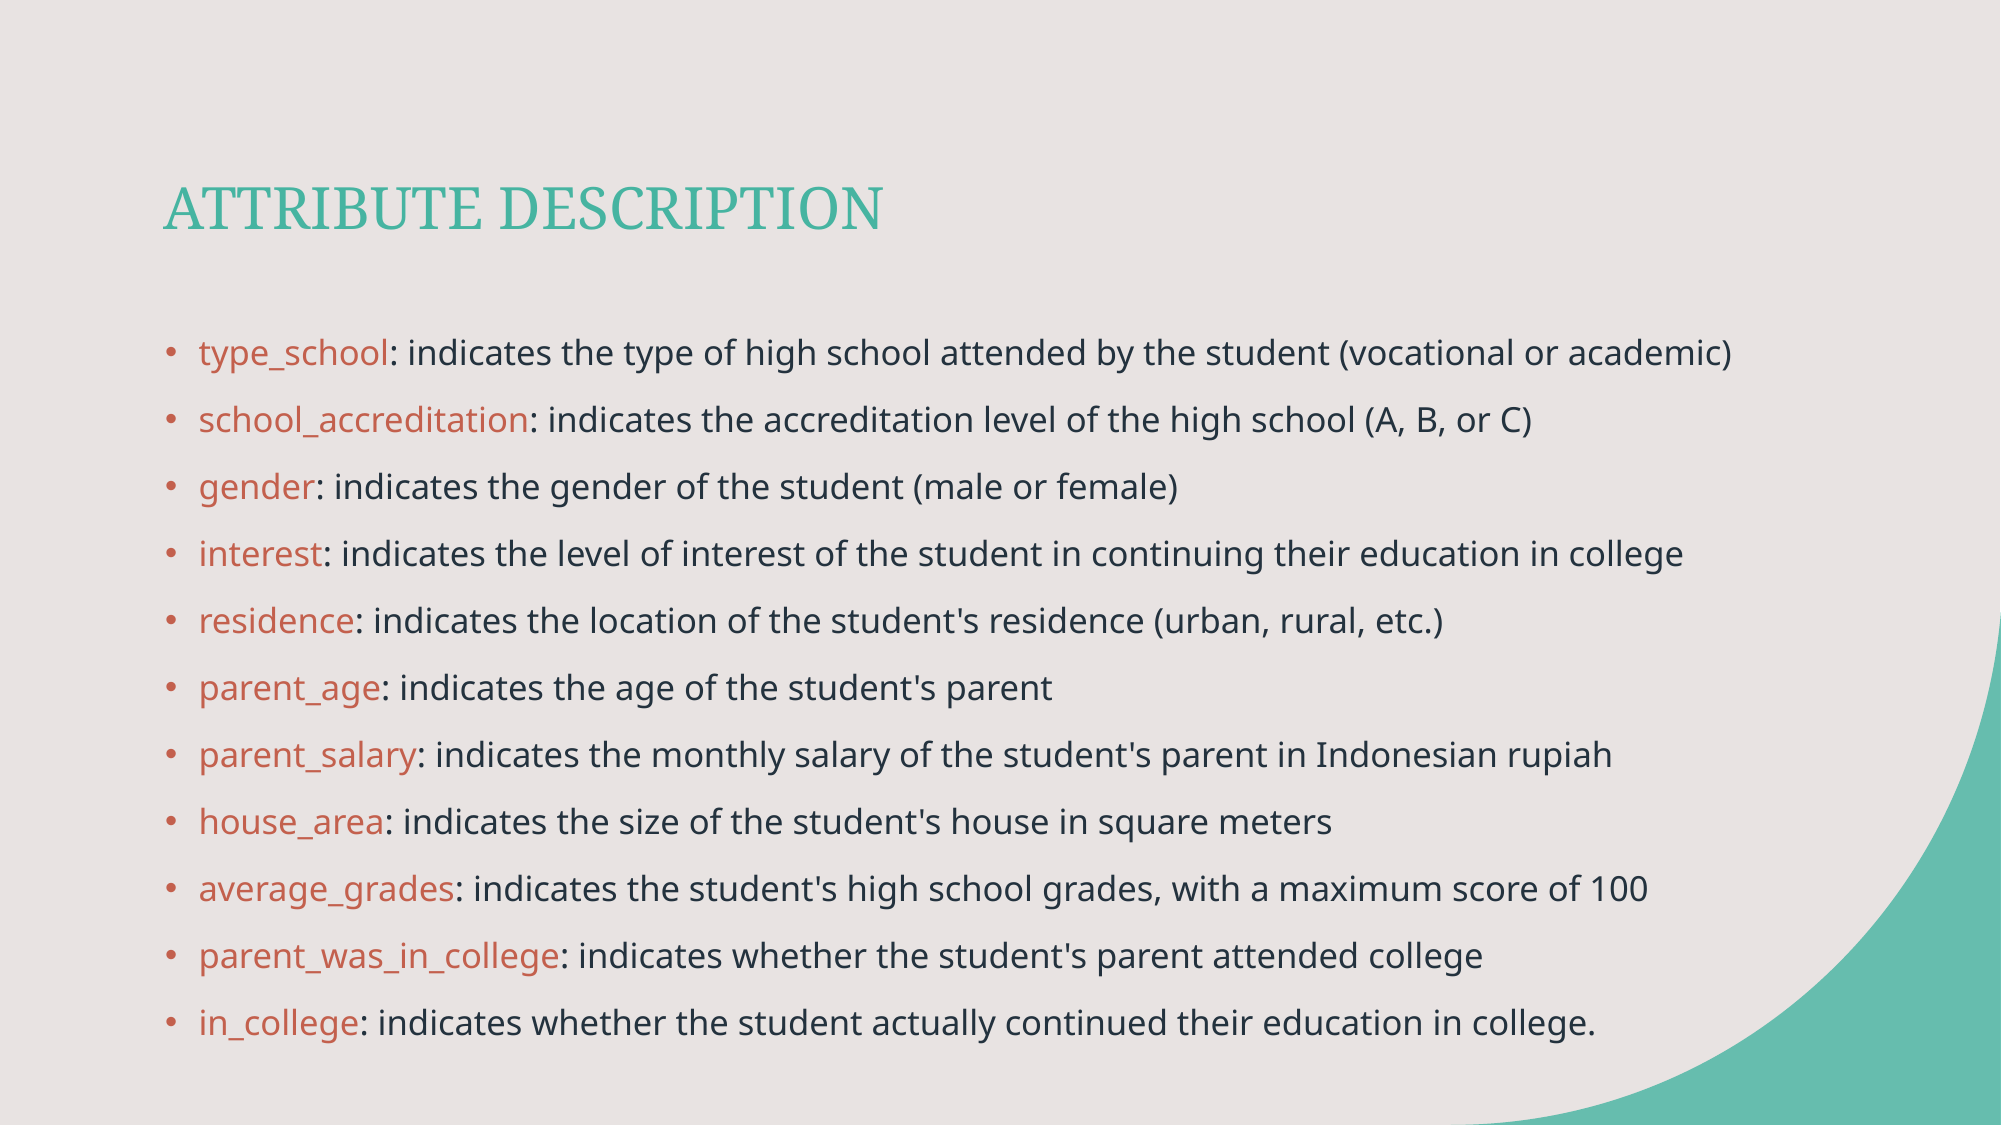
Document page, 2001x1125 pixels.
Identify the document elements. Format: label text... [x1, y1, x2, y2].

list type_school: indicates the type of high school attended by the student (vocational or academic) school_accreditation: indicates the accreditation level of the high school (A, B, or C) gender: indicates the gender of the student (male or female) interest: indicates the level of interest of the student in continuing their education in college residence: indicates the location of the student's residence (urban, rural, etc.) parent_age: indicates the age of the student's parent parent_salary: indicates the monthly salary of the student's parent in Indonesian rupiah house_area: indicates the size of the student's house in square meters average_grades: indicates the student's high school grades, with a maximum score of 100 parent_was_in_college: indicates whether the student's parent attended college in_college: indicates whether the student actually continued their education in college. [150, 314, 1852, 1062]
title ATTRIBUTE DESCRIPTION [148, 96, 1775, 315]
